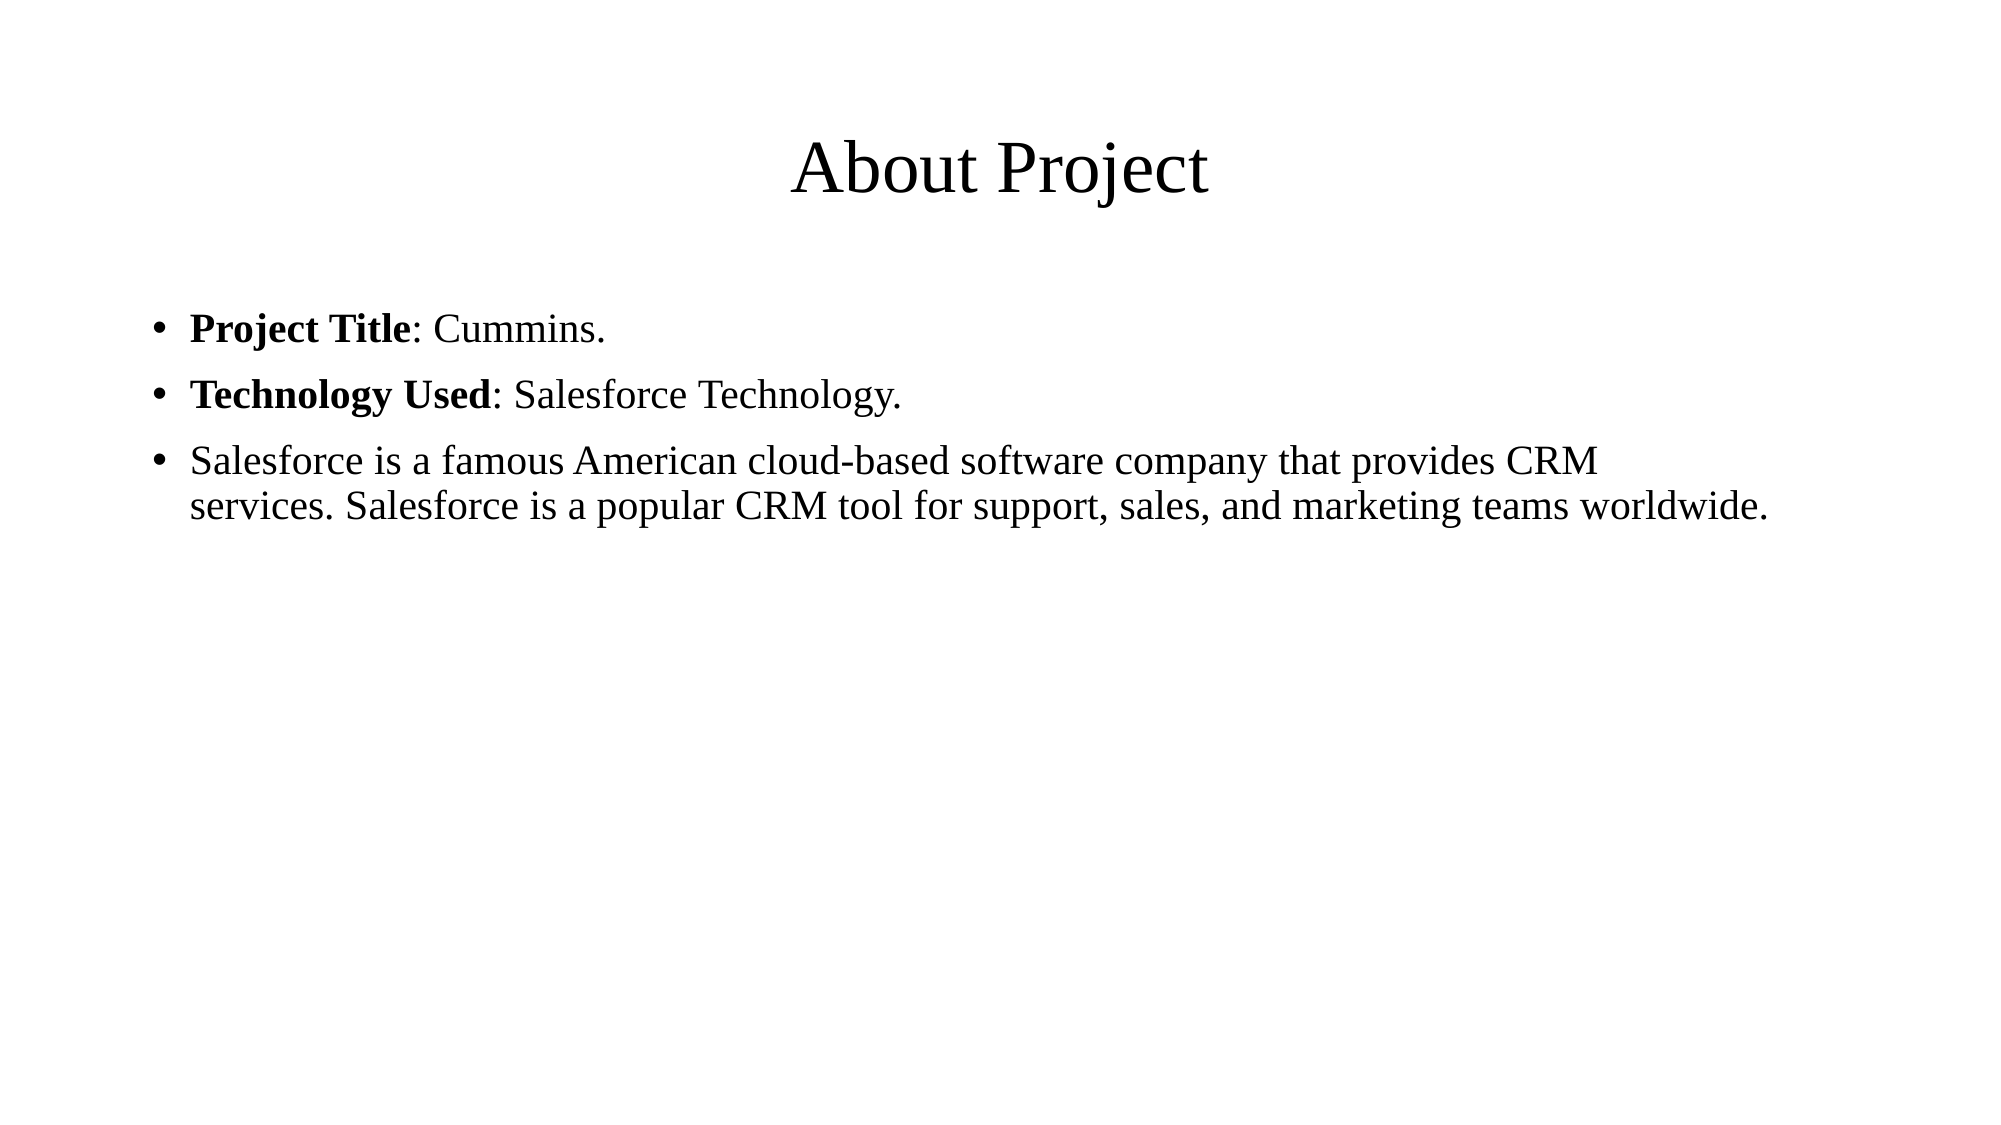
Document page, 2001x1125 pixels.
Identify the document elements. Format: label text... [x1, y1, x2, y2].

title About Project [137, 59, 1863, 278]
list Project Title: Cummins. Technology Used: Salesforce Technology. Salesforce is a famous American cloud-based software company that provides CRM services. Salesforce is a popular CRM tool for support, sales, and marketing teams worldwide. [137, 299, 1863, 1014]
